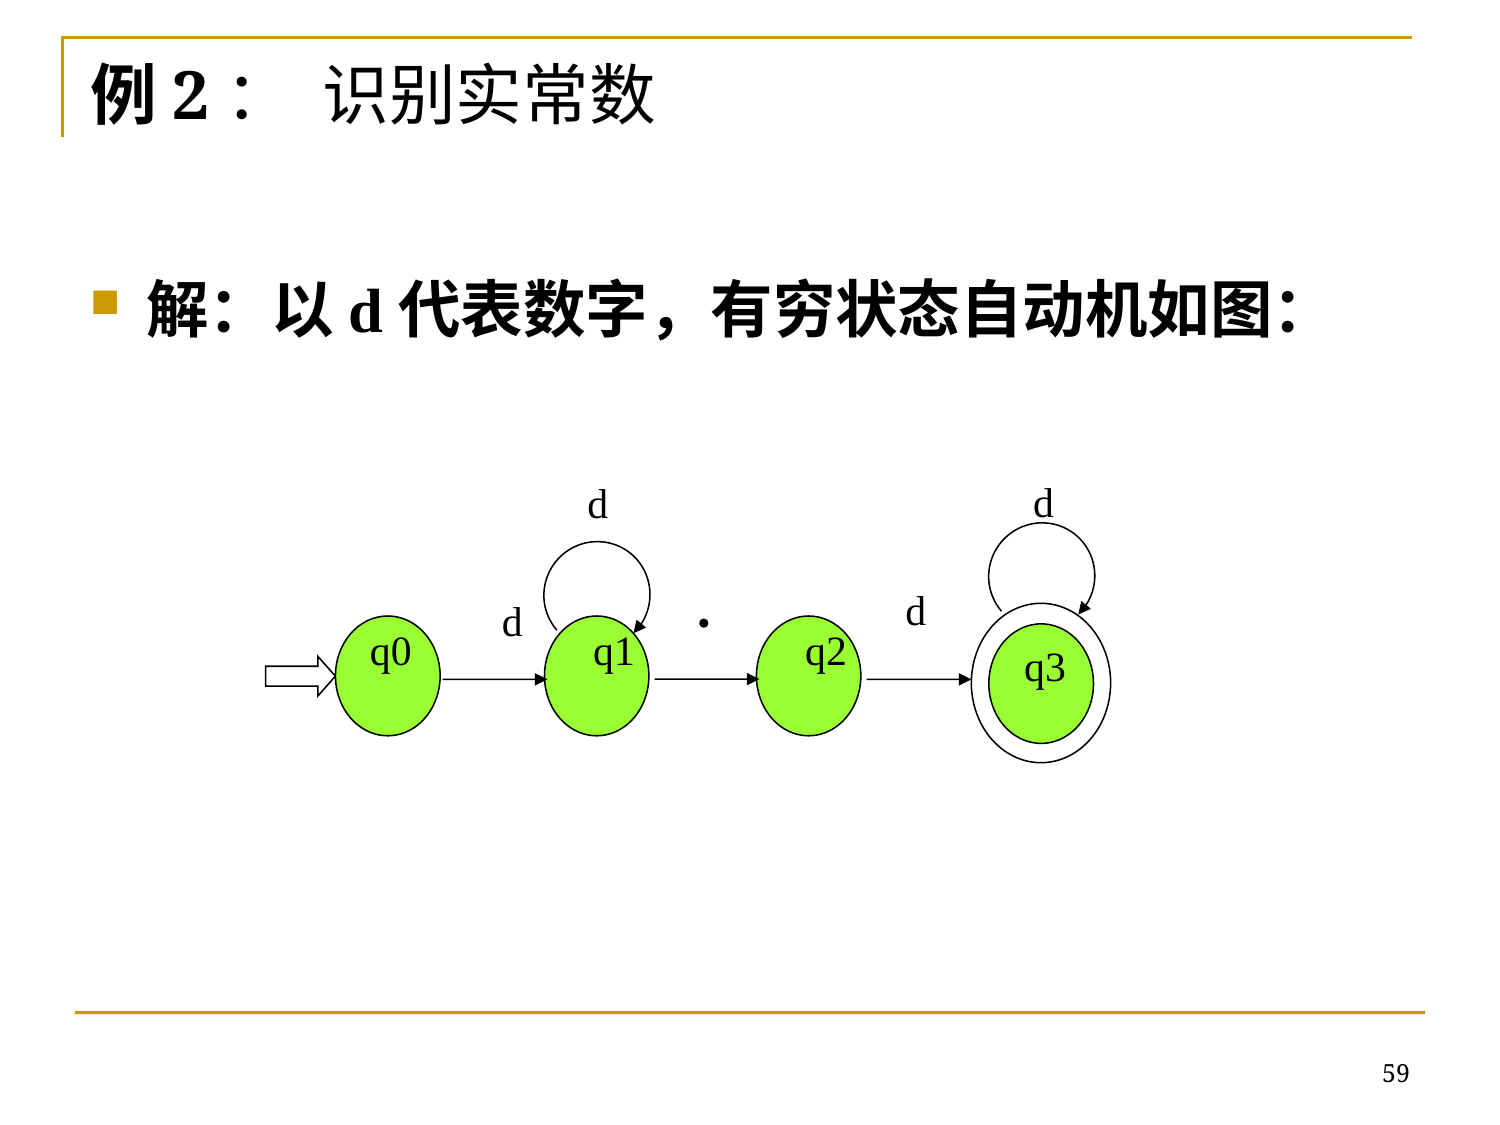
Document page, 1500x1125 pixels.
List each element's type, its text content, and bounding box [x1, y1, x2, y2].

text_box q0 [343, 616, 449, 736]
text_box [265, 656, 335, 696]
slide_number 59 [1074, 1023, 1426, 1100]
list 解：以d代表数字，有穷状态自动机如图： [75, 262, 1425, 1006]
text_box d [572, 469, 620, 537]
text_box [1014, 623, 1068, 632]
text_box [1007, 753, 1075, 763]
text_box d [425, 587, 600, 708]
text_box q1 [544, 616, 684, 736]
text_box q2 [756, 616, 896, 736]
text_box [1103, 646, 1111, 720]
text_box d [828, 576, 1003, 696]
text_box d [1017, 468, 1071, 530]
text_box ● [616, 576, 792, 696]
text_box [988, 649, 998, 718]
text_box [988, 522, 1095, 615]
text_box [335, 644, 343, 707]
text_box q3 [998, 632, 1103, 753]
text_box [971, 603, 1095, 746]
title 例2： 识别实常数 [75, 45, 1412, 197]
text_box [543, 541, 651, 634]
